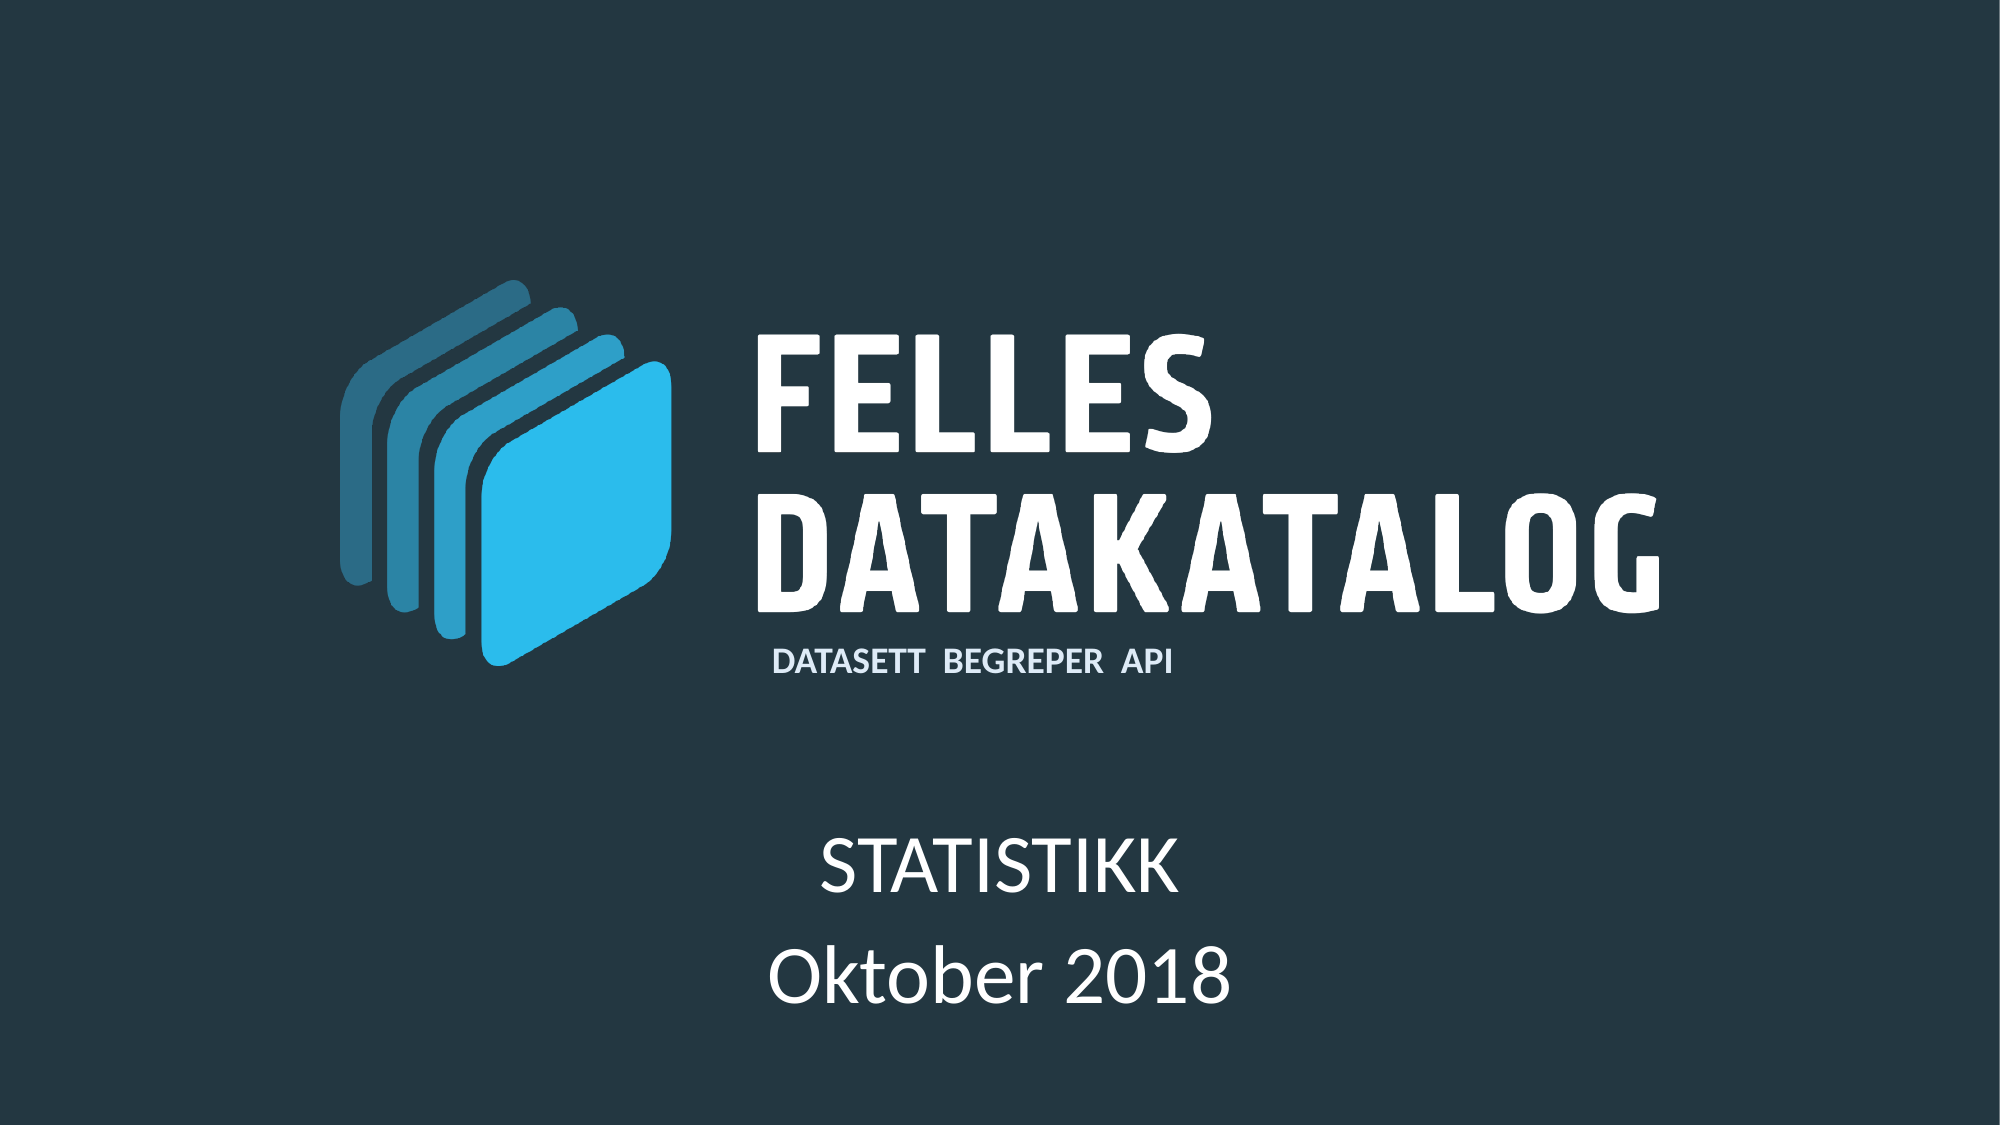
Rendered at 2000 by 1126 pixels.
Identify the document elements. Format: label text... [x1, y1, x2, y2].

text_box Datasett begreper API [757, 628, 1660, 688]
list STATISTIKK Oktober 2018 [137, 812, 1863, 1055]
picture [340, 280, 1659, 666]
